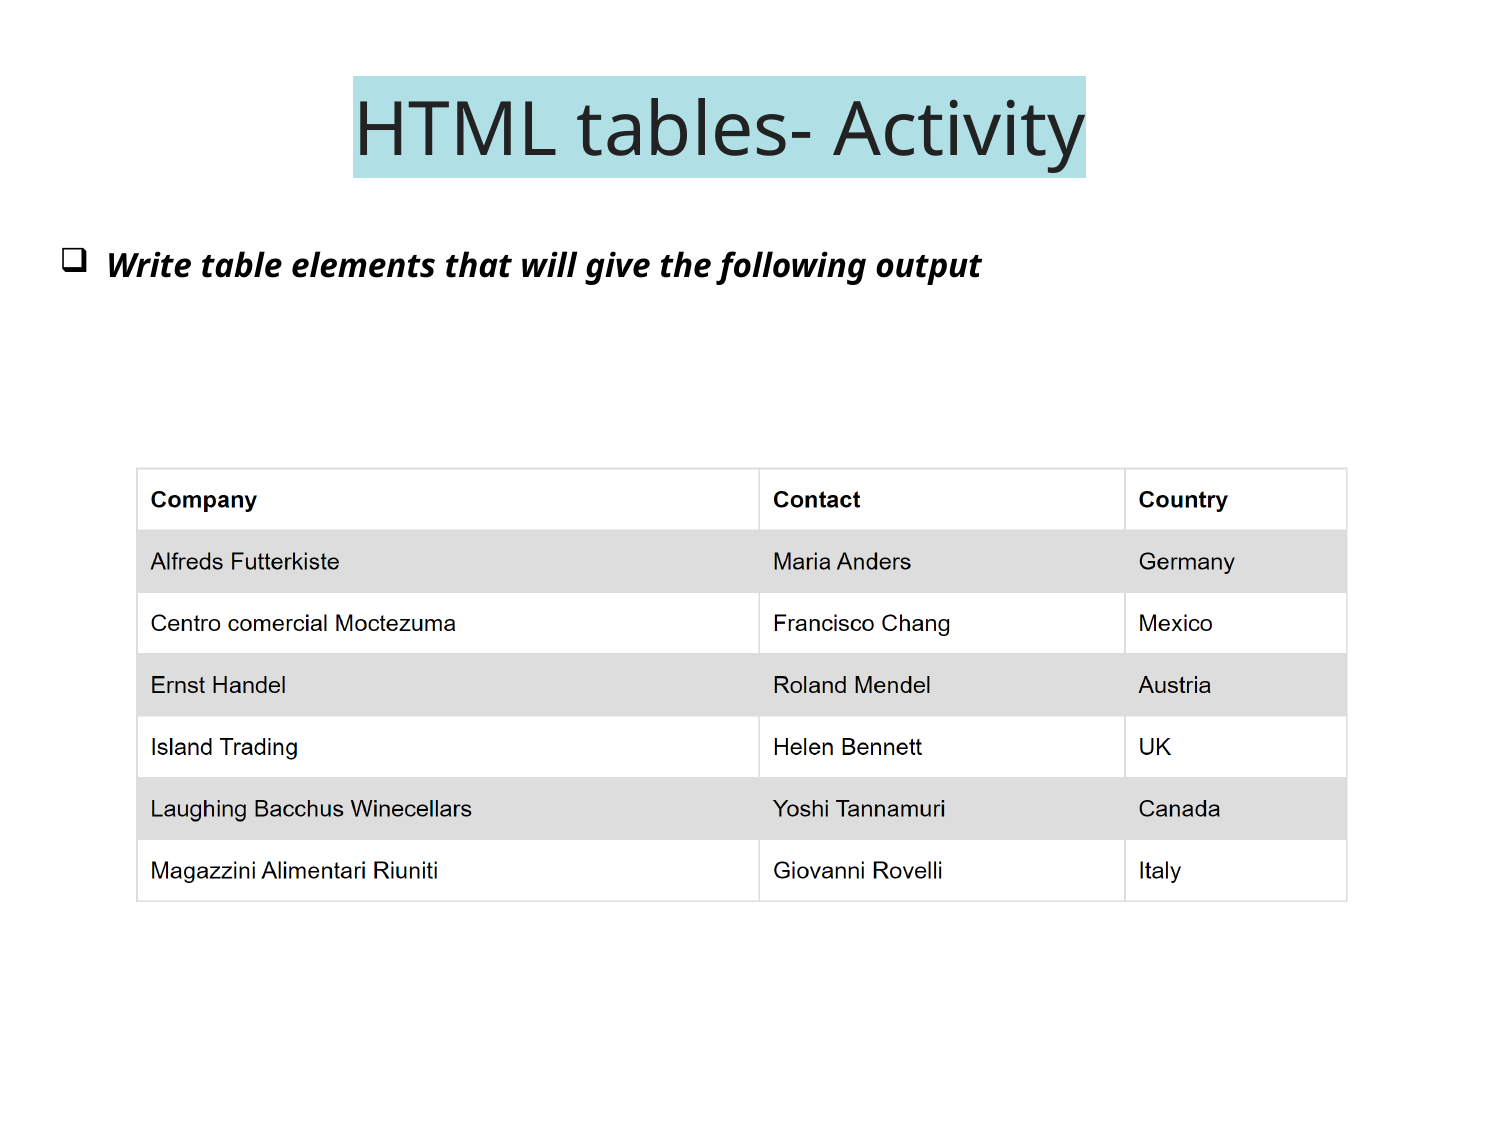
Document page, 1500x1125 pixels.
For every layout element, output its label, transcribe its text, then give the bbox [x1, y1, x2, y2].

list Write table elements that will give the following output [44, 209, 1488, 1075]
picture [125, 457, 1364, 921]
title HTML tables- Activity [44, 52, 1395, 172]
